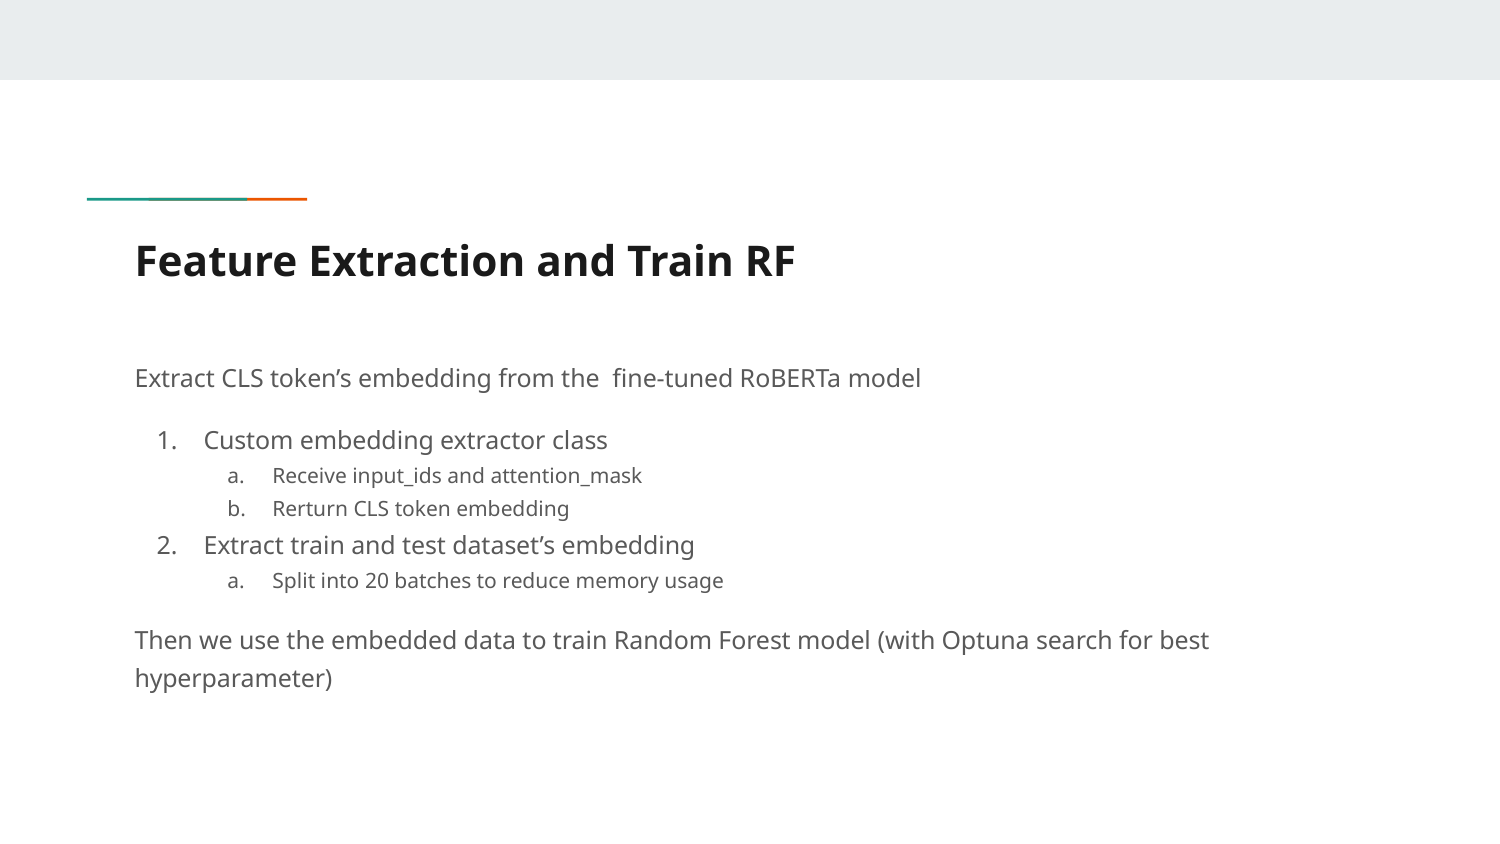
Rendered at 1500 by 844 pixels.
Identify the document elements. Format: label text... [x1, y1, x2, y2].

title Feature Extraction and Train RF [119, 216, 1381, 305]
list Extract CLS token’s embedding from the fine-tuned RoBERTa model Custom embedding extractor class Receive input_ids and attention_mask Rerturn CLS token embedding Extract train and test dataset’s embedding Split into 20 batches to reduce memory usage Then we use the embedded data to train Random Forest model (with Optuna search for best hyperparameter) [119, 341, 1381, 712]
